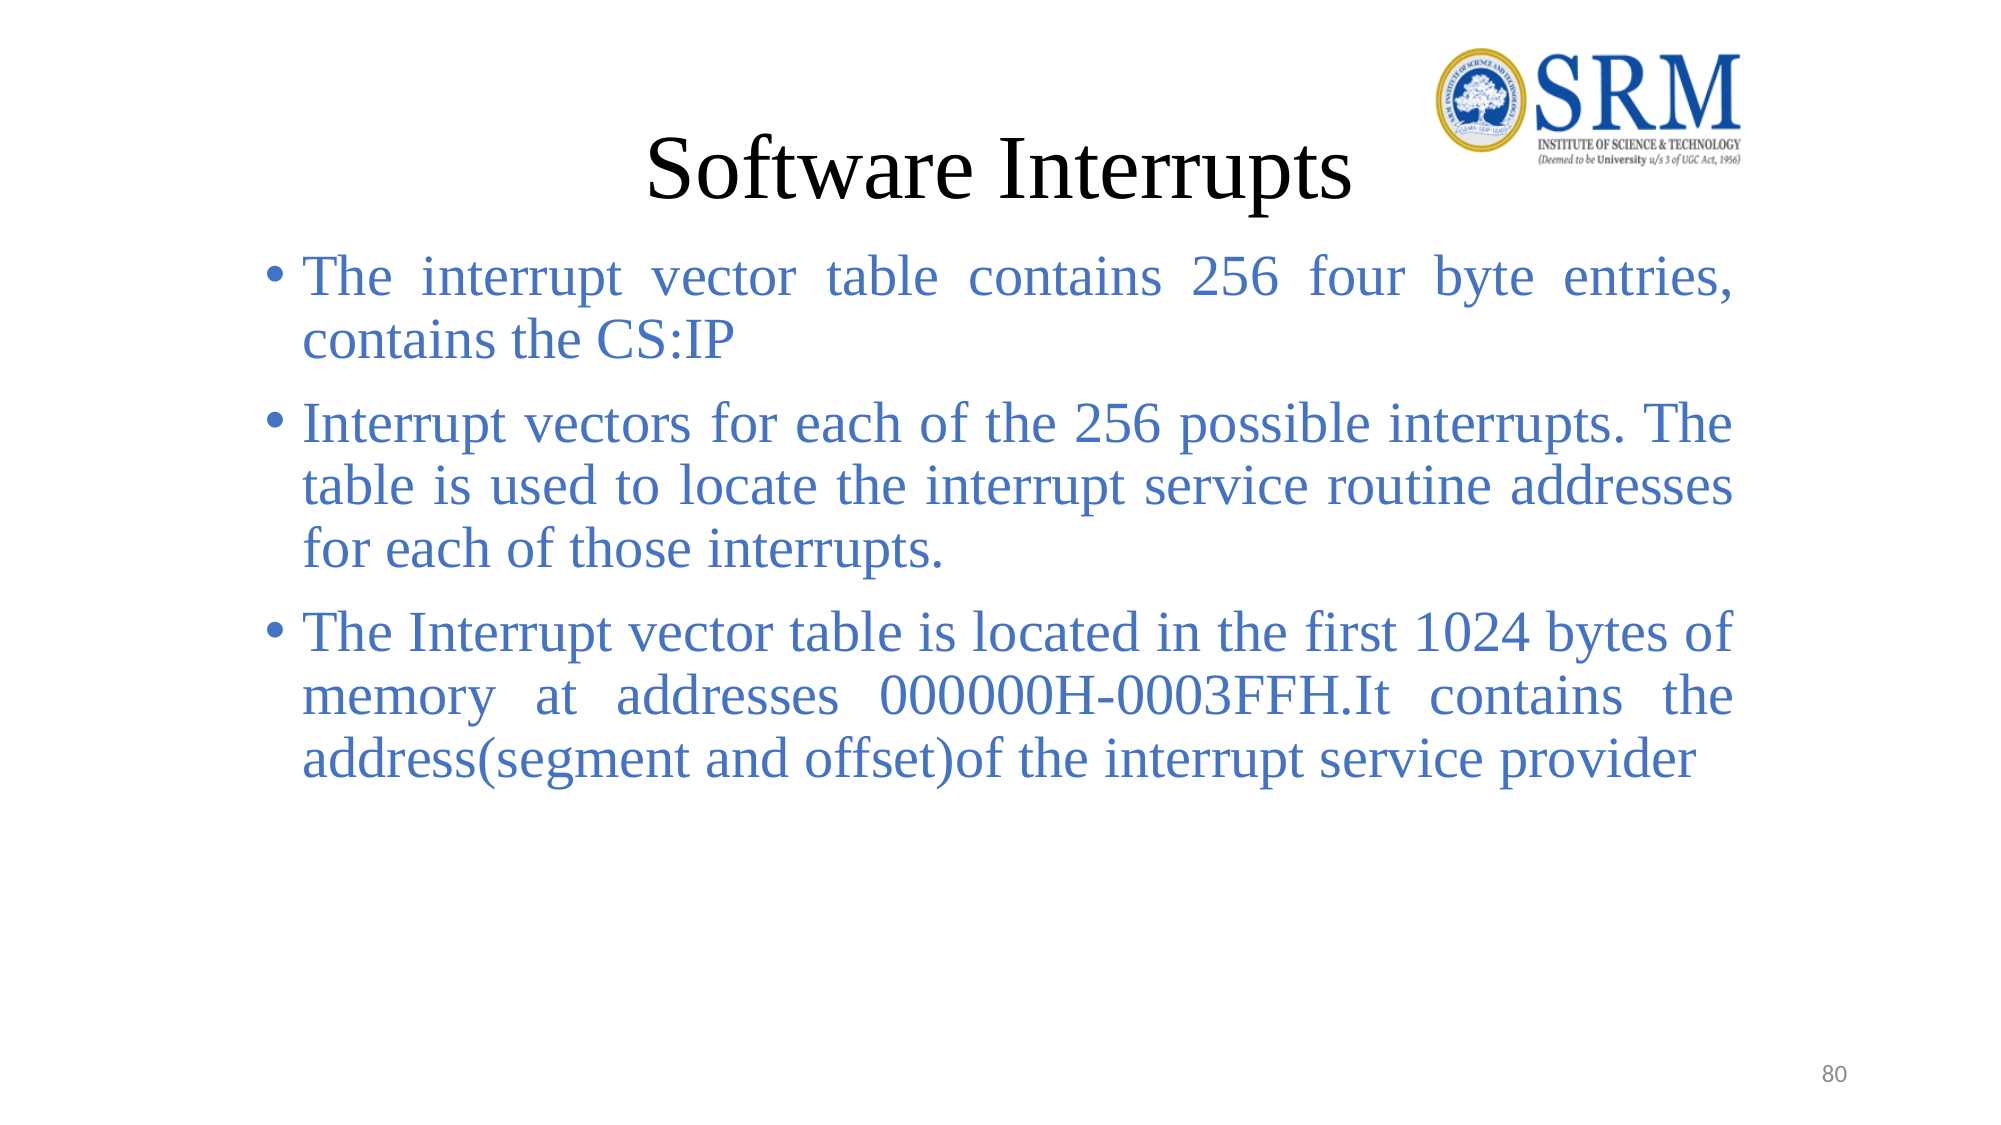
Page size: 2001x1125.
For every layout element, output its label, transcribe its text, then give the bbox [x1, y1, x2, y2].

title Software Interrupts [137, 59, 1863, 278]
picture [1423, 0, 1750, 213]
list The interrupt vector table contains 256 four byte entries, contains the CS:IP Interrupt vectors for each of the 256 possible interrupts. The table is used to locate the interrupt service routine addresses for each of those interrupts. The Interrupt vector table is located in the first 1024 bytes of memory at addresses 000000H-0003FFH.It contains the address(segment and offset)of the interrupt service provider [249, 237, 1750, 997]
slide_number 80 [1412, 1042, 1863, 1103]
